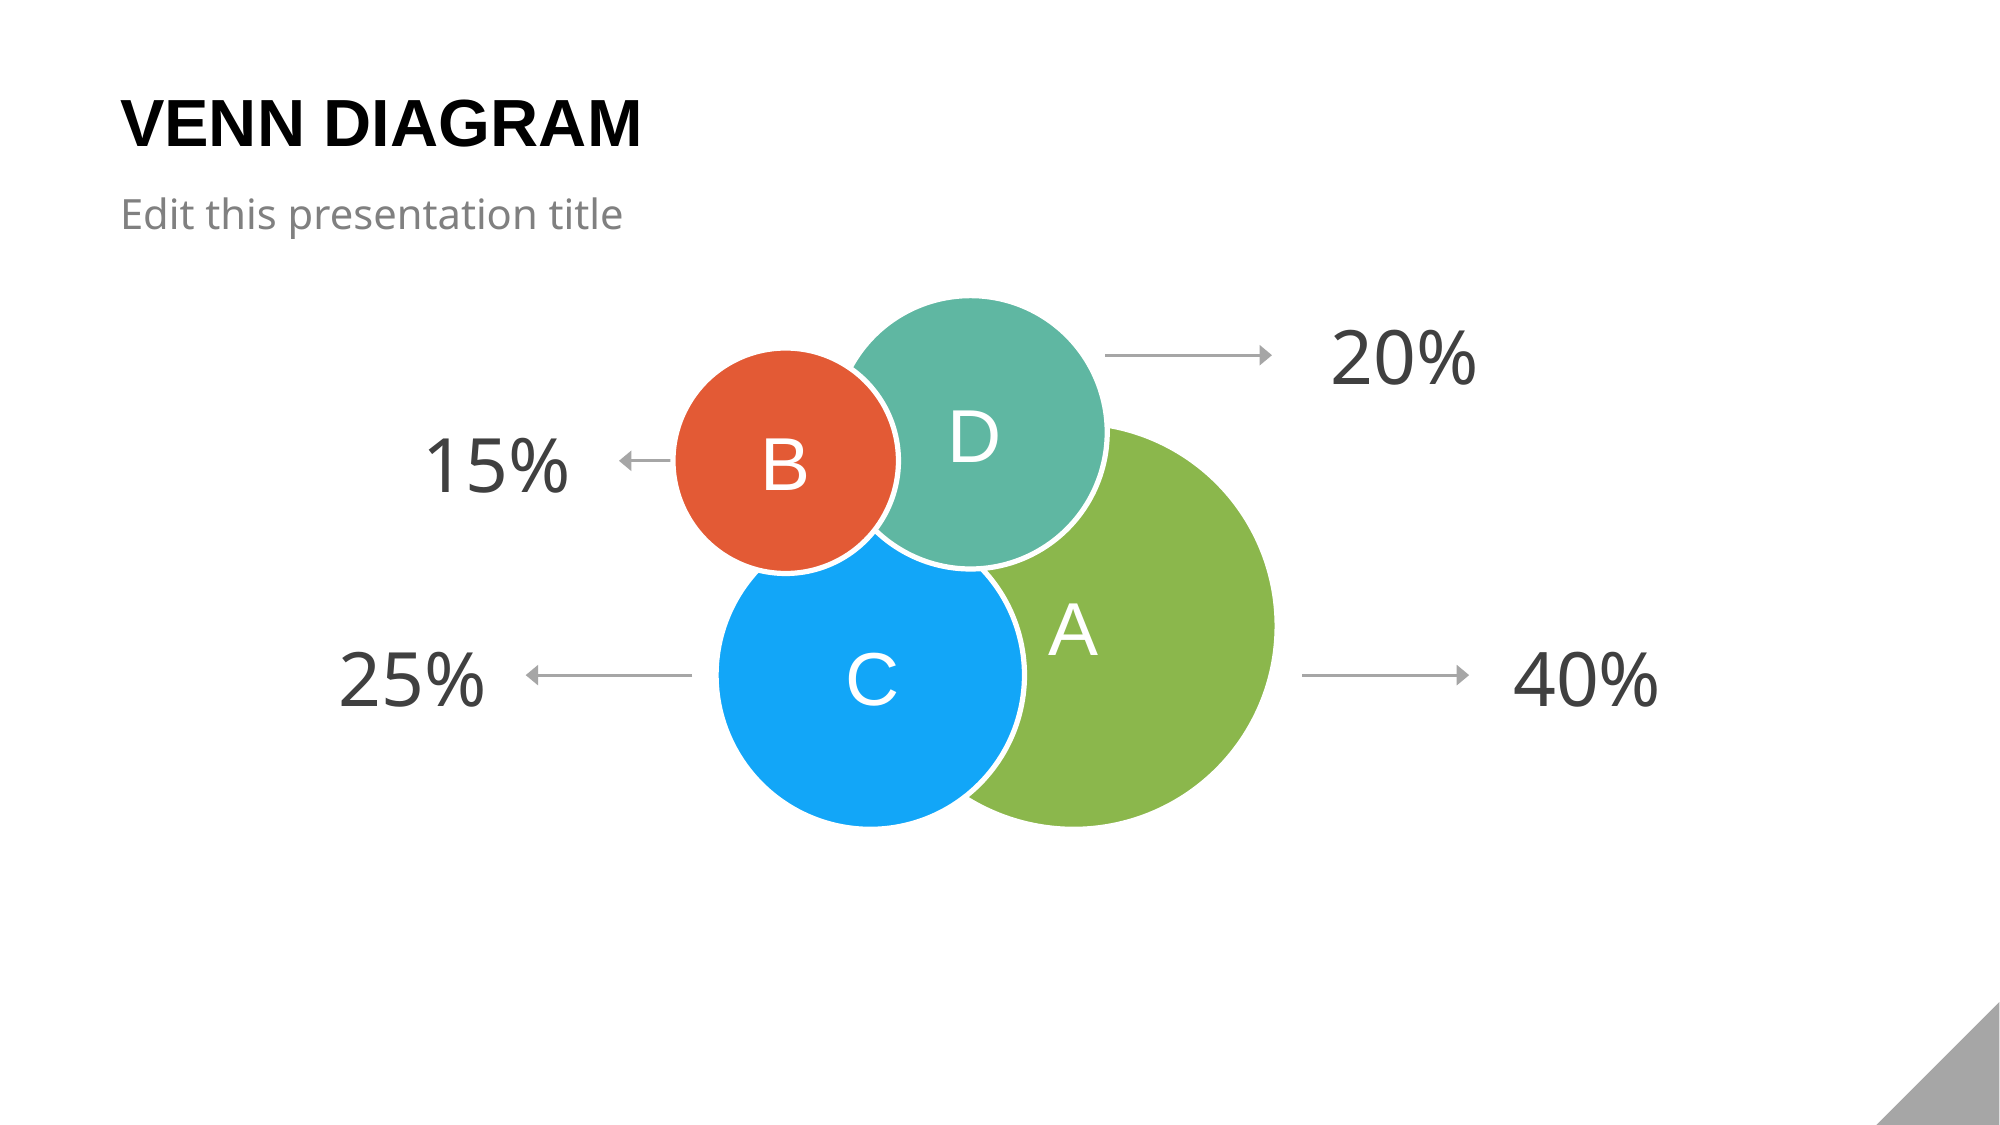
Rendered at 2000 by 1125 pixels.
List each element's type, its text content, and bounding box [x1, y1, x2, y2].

list Edit this presentation title [99, 178, 750, 262]
text_box B [745, 408, 826, 514]
text_box D [932, 379, 1017, 485]
text_box [849, 293, 1110, 572]
text_box [714, 534, 1027, 832]
text_box [965, 423, 1280, 832]
text_box C [830, 622, 915, 728]
text_box 15% [392, 410, 601, 515]
text_box A [1033, 573, 1114, 679]
text_box 25% [307, 624, 517, 729]
title VENN DIAGRAM [99, 61, 1376, 179]
text_box 20% [1300, 302, 1509, 407]
text_box [670, 345, 901, 576]
text_box 40% [1482, 624, 1692, 729]
